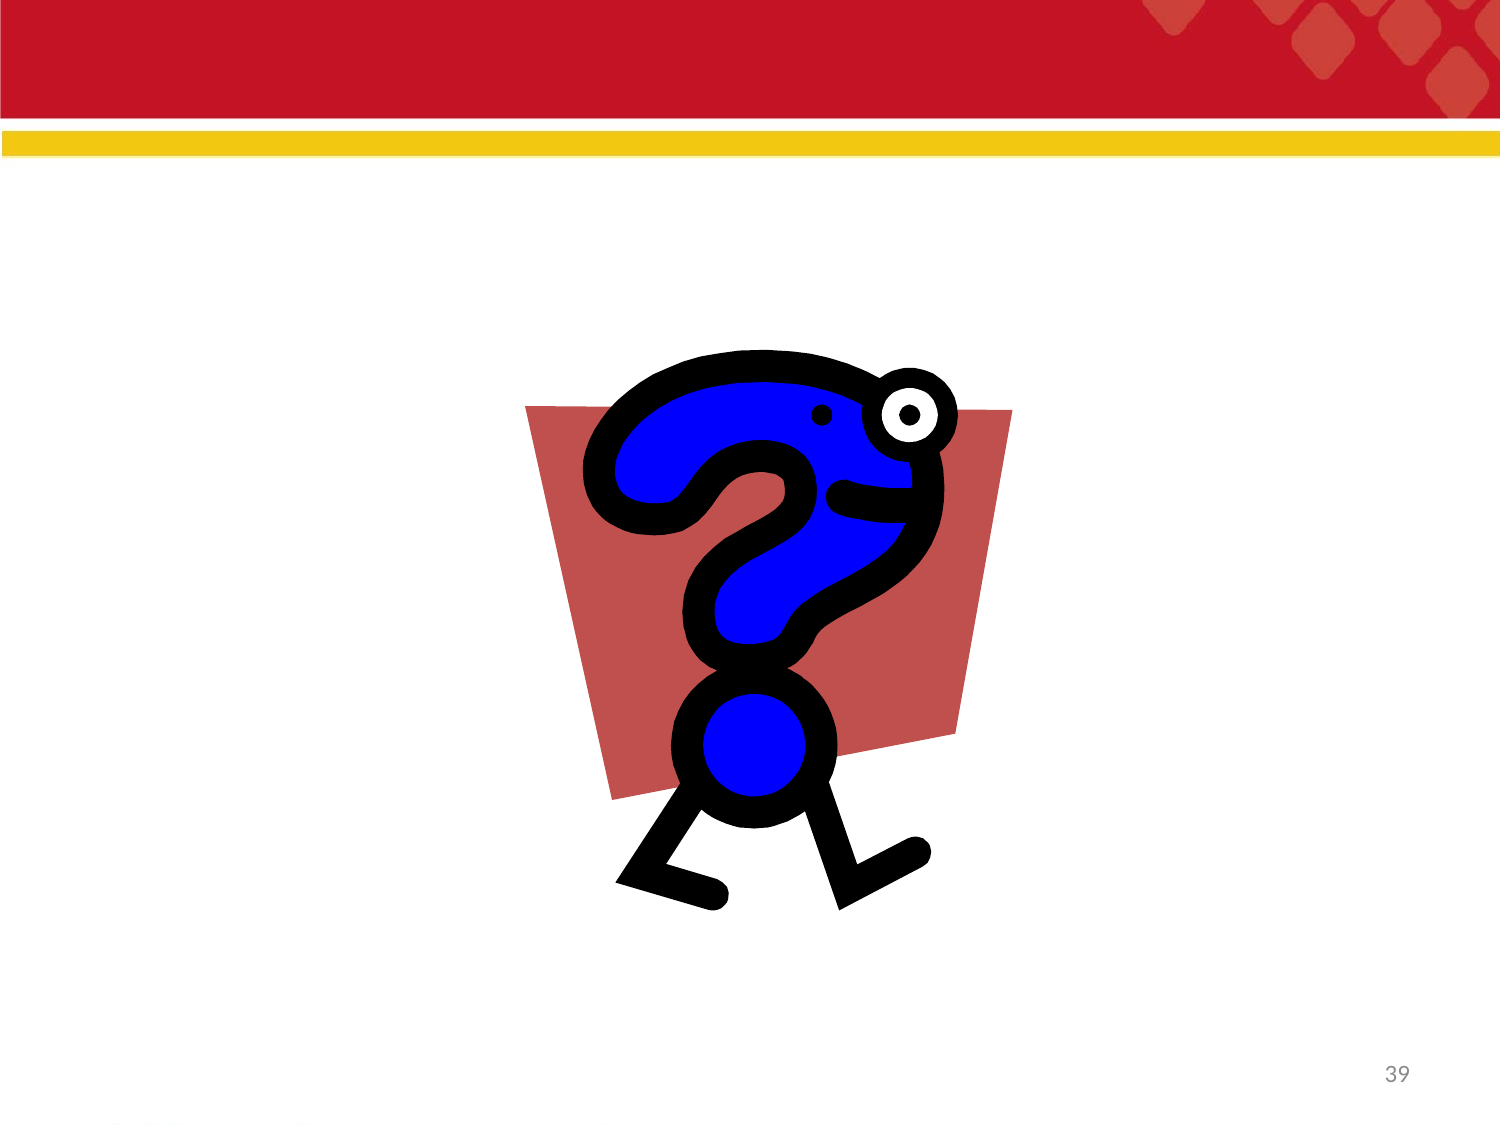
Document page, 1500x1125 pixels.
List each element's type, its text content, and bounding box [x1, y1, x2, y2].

picture [0, 0, 1500, 1125]
slide_number 39 [1074, 1042, 1425, 1103]
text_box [524, 349, 1013, 913]
